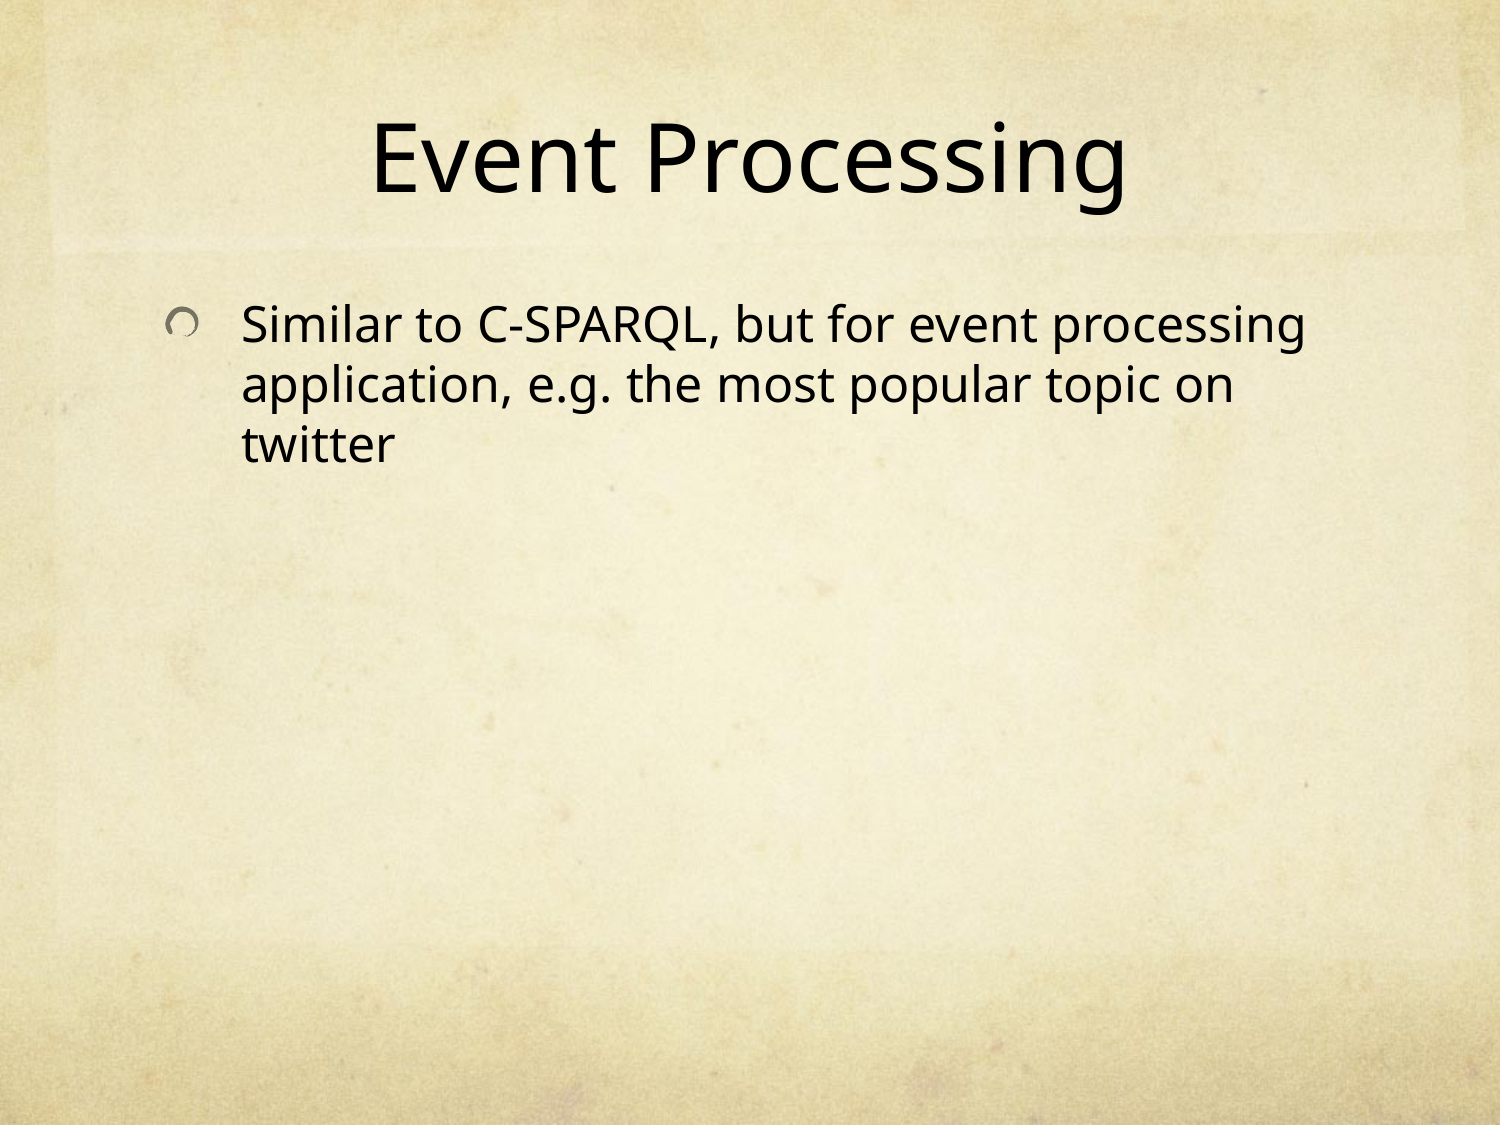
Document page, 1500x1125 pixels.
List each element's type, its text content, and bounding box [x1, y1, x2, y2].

picture [0, 0, 1500, 1125]
list Similar to C-SPARQL, but for event processing application, e.g. the most popular topic on twitter [150, 284, 1350, 950]
title Event Processing [150, 82, 1350, 225]
